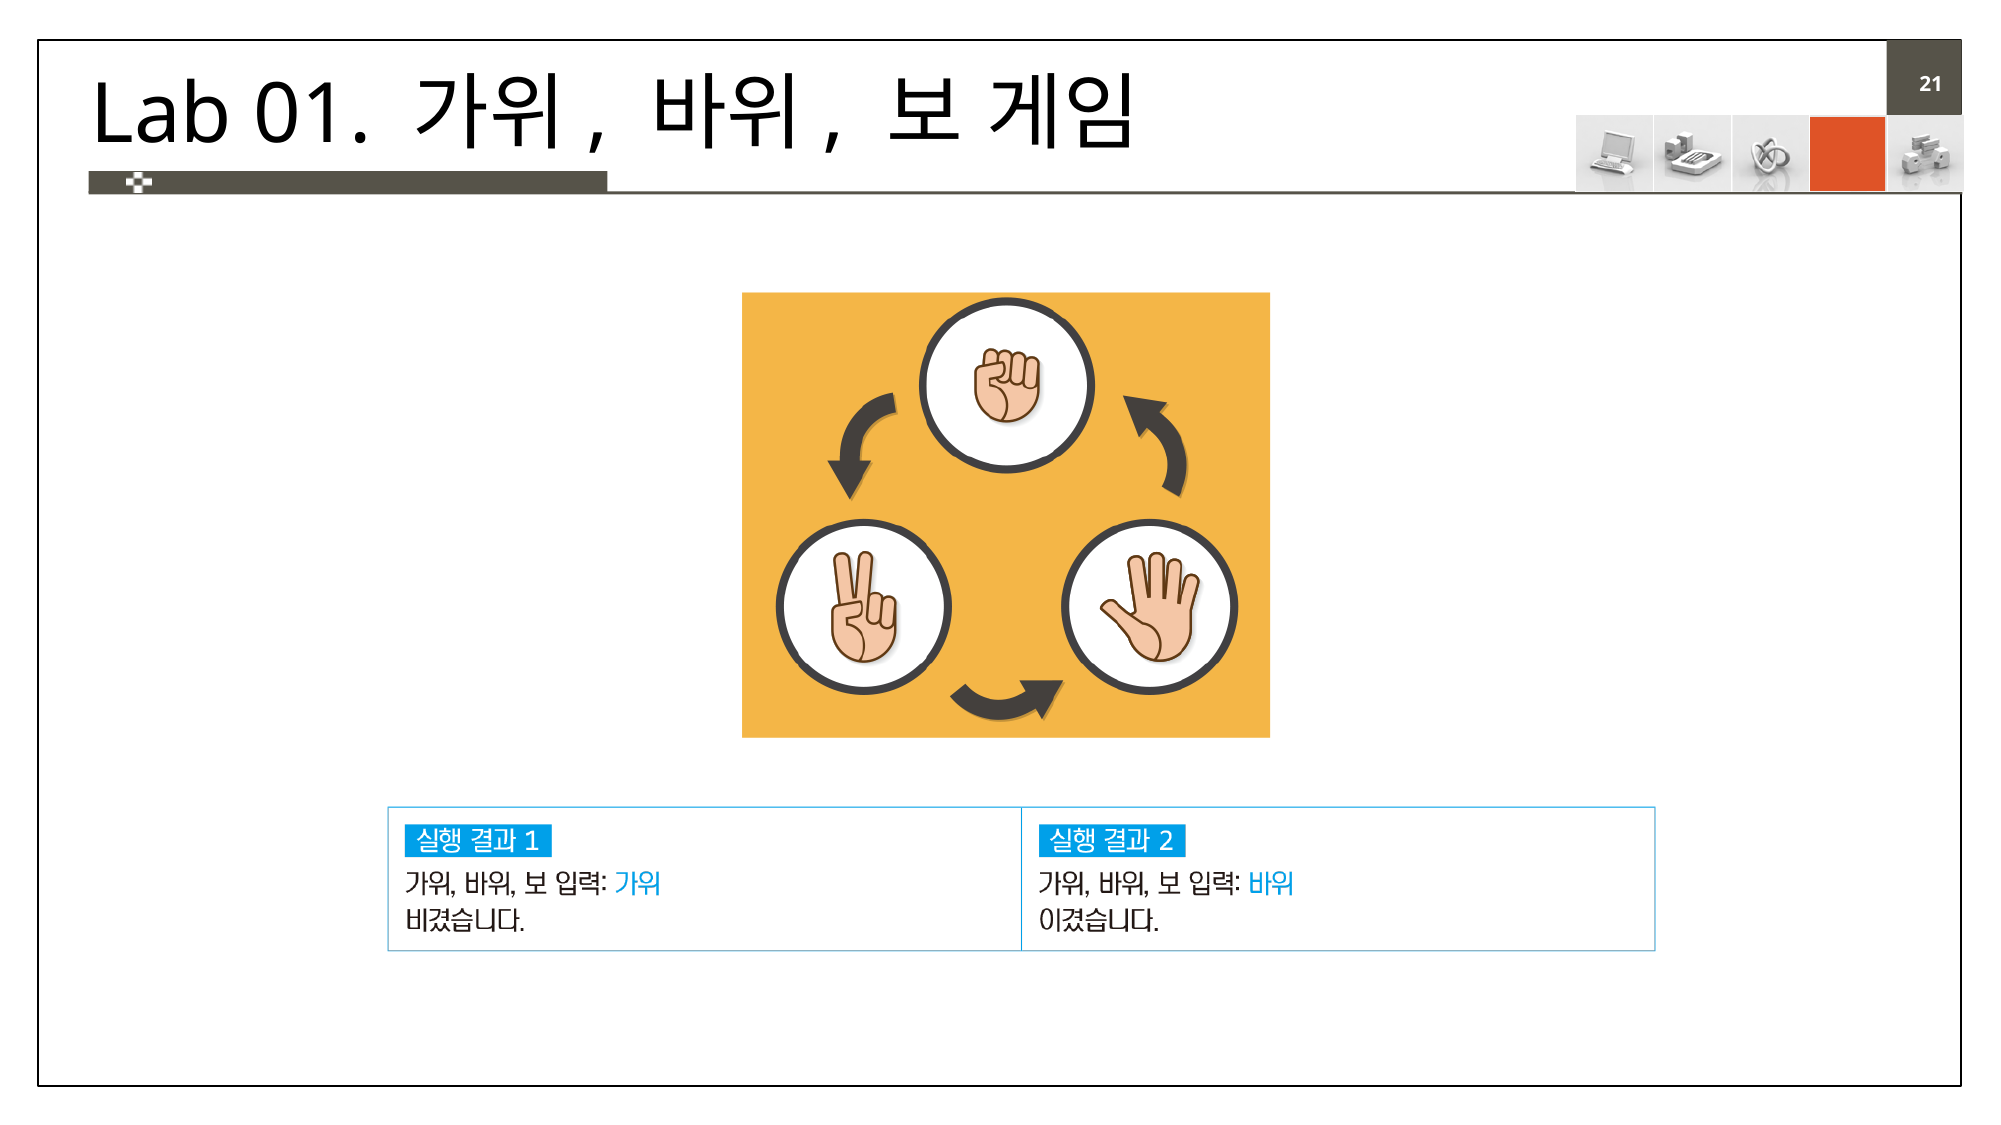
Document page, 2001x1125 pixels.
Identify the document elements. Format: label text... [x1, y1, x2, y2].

title Lab 01. 가위, 바위, 보 게임 [76, 62, 1808, 208]
picture [326, 250, 1679, 997]
picture [1808, 114, 1964, 192]
